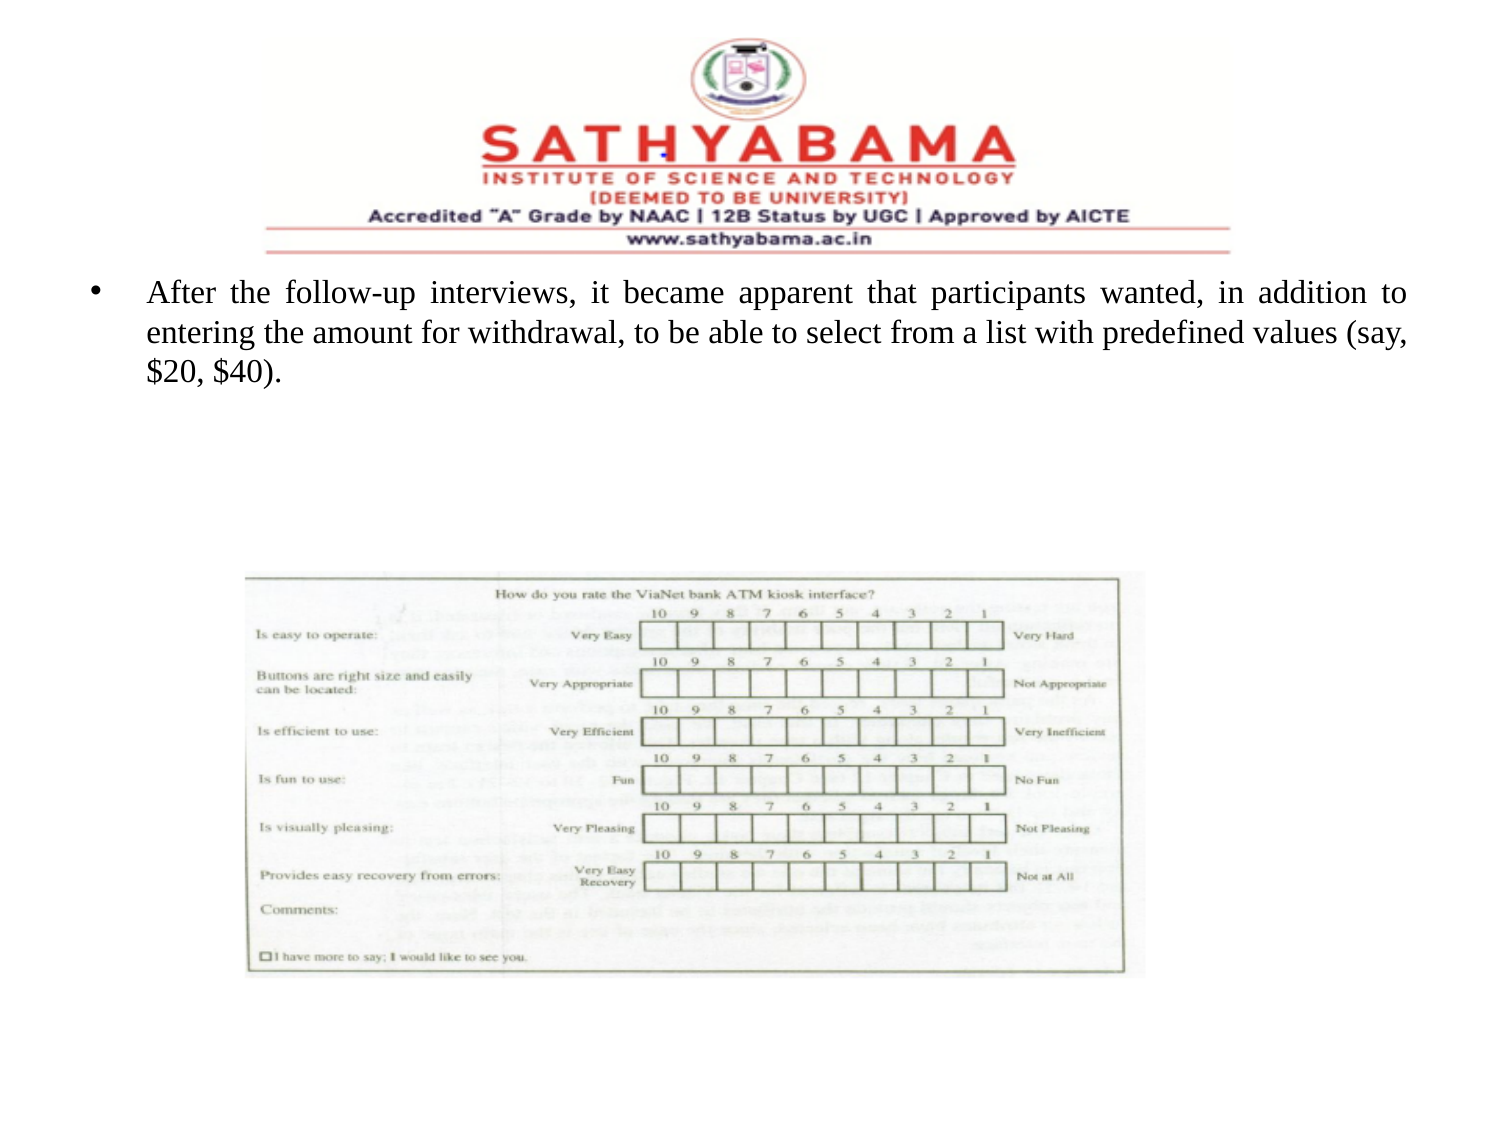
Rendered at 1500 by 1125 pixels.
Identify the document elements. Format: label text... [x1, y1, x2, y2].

picture [225, 37, 1288, 262]
picture [199, 562, 1213, 1055]
list After the follow-up interviews, it became apparent that participants wanted, in addition to entering the amount for withdrawal, to be able to select from a list with predefined values (say, $20, $40). [75, 262, 1425, 1005]
